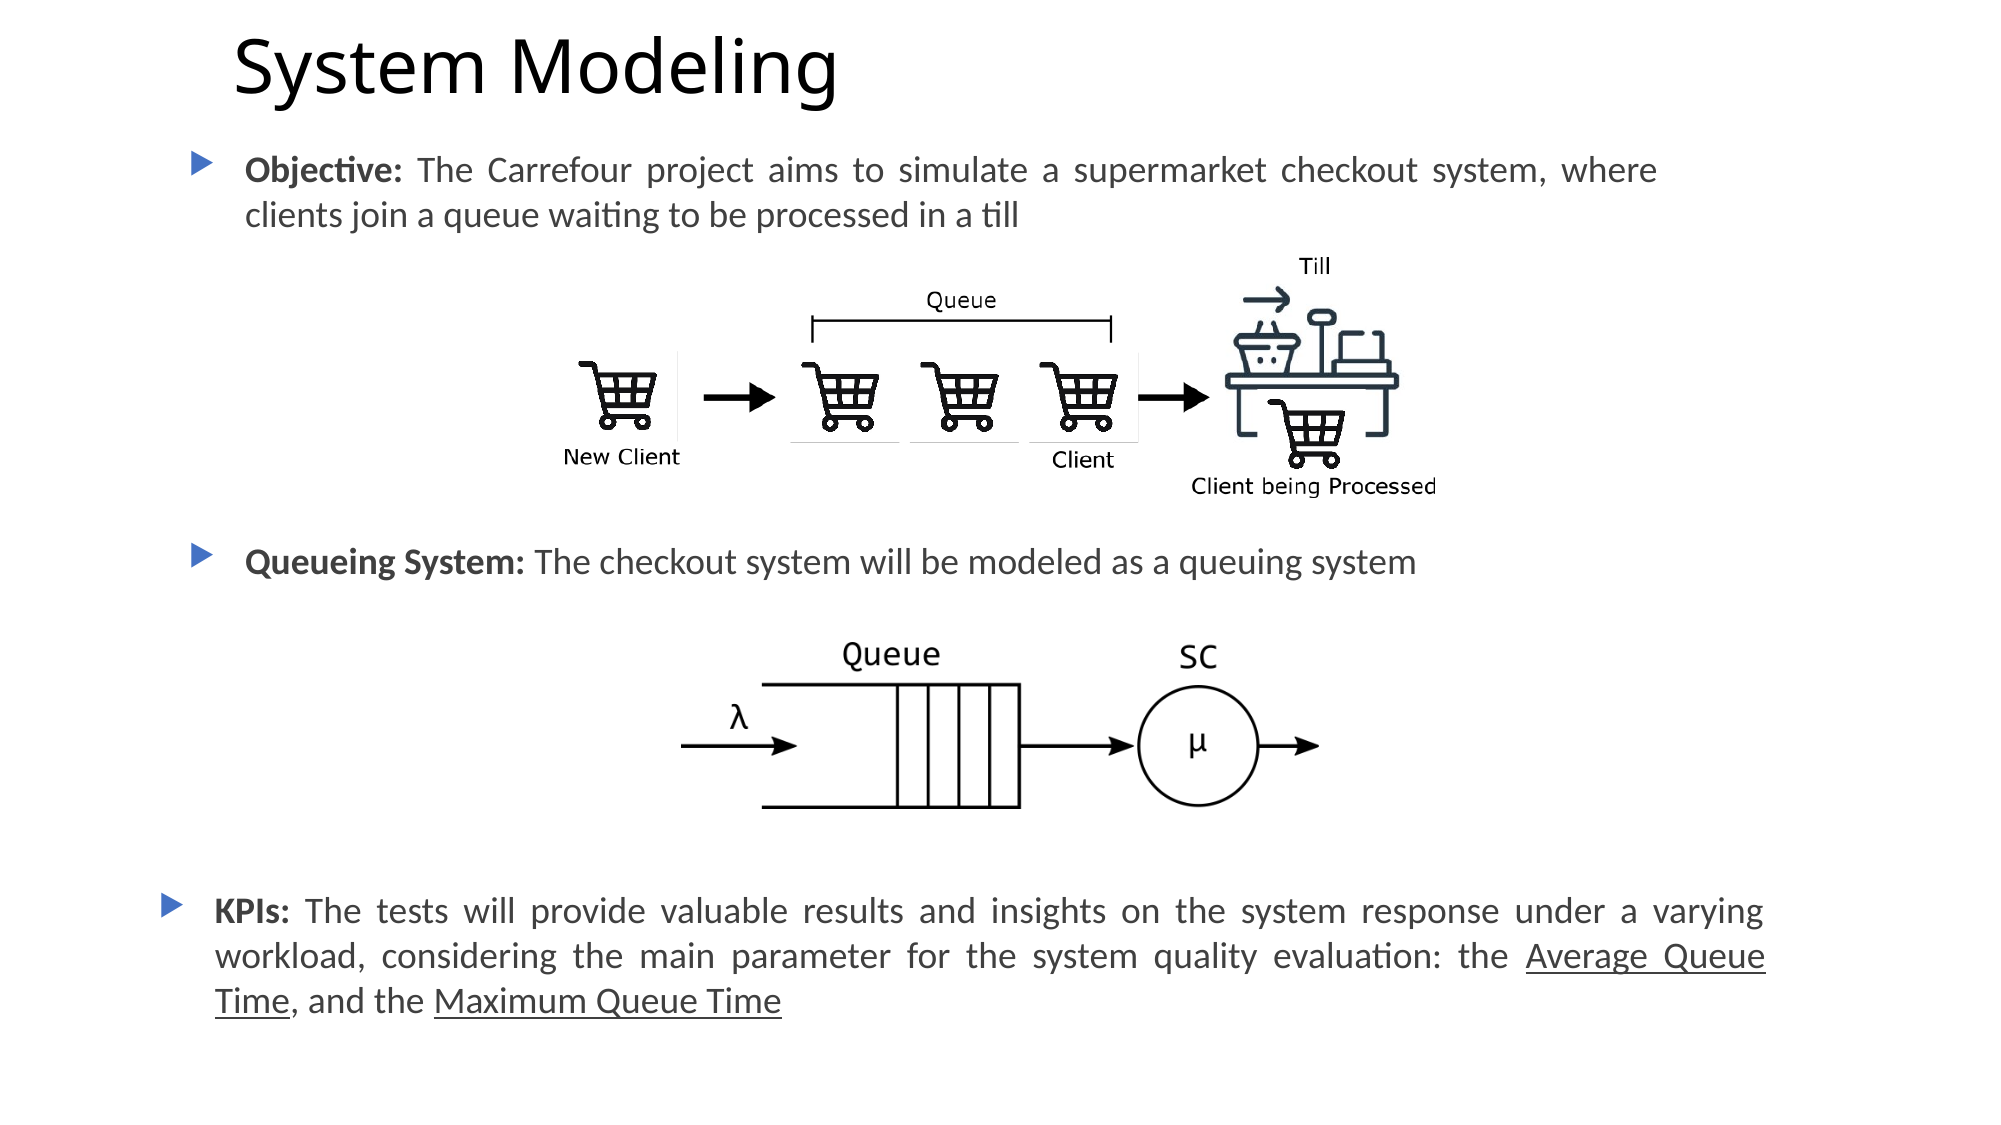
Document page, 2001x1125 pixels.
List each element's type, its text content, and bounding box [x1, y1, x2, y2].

text_box Queueing System: The checkout system will be modeled as a queuing system [173, 529, 1674, 660]
text_box KPIs: The tests will provide valuable results and insights on the system response under a varying workload, considering the main parameter for the system quality evaluation: the Average Queue Time, and the Maximum Queue Time [143, 879, 1781, 1075]
text_box Objective: The Carrefour project aims to simulate a supermarket checkout system, where clients join a queue waiting to be processed in a till [173, 137, 1674, 268]
title System Modeling [218, 3, 1629, 134]
picture [565, 257, 1435, 498]
picture [681, 642, 1319, 809]
